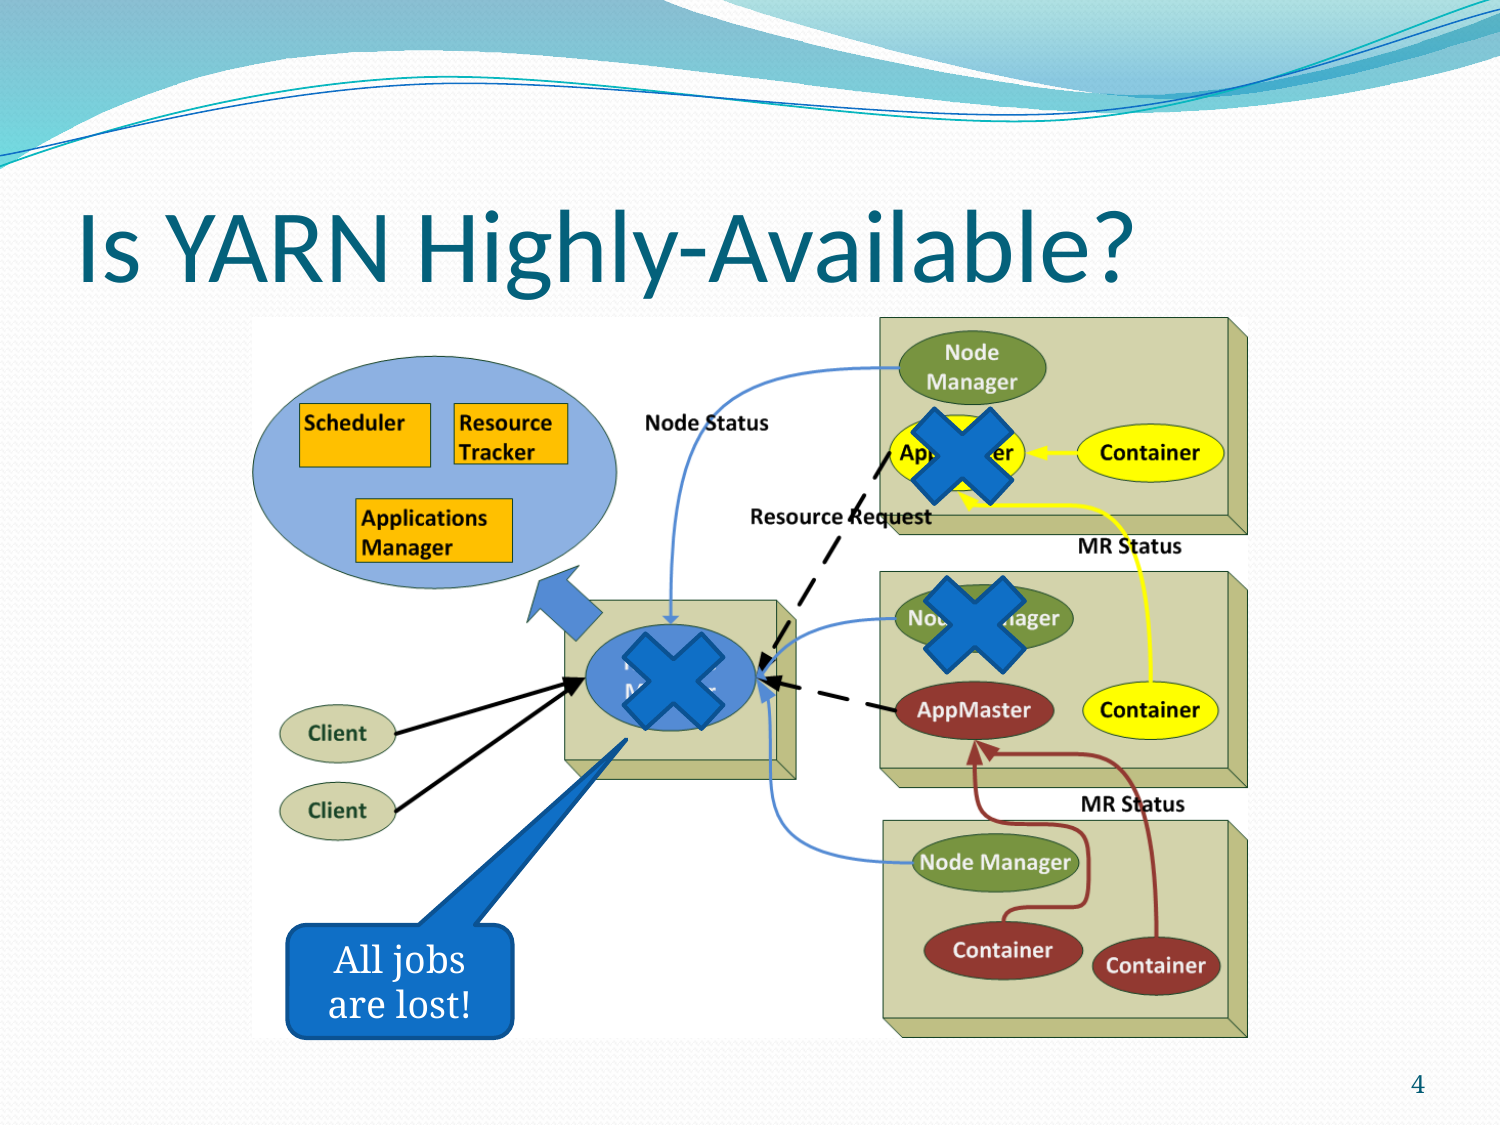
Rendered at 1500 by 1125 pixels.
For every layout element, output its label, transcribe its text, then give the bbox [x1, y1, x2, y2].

title Is YARN Highly-Available? [75, 115, 1425, 303]
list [252, 317, 1248, 1038]
slide_number 4 [1299, 1042, 1425, 1103]
